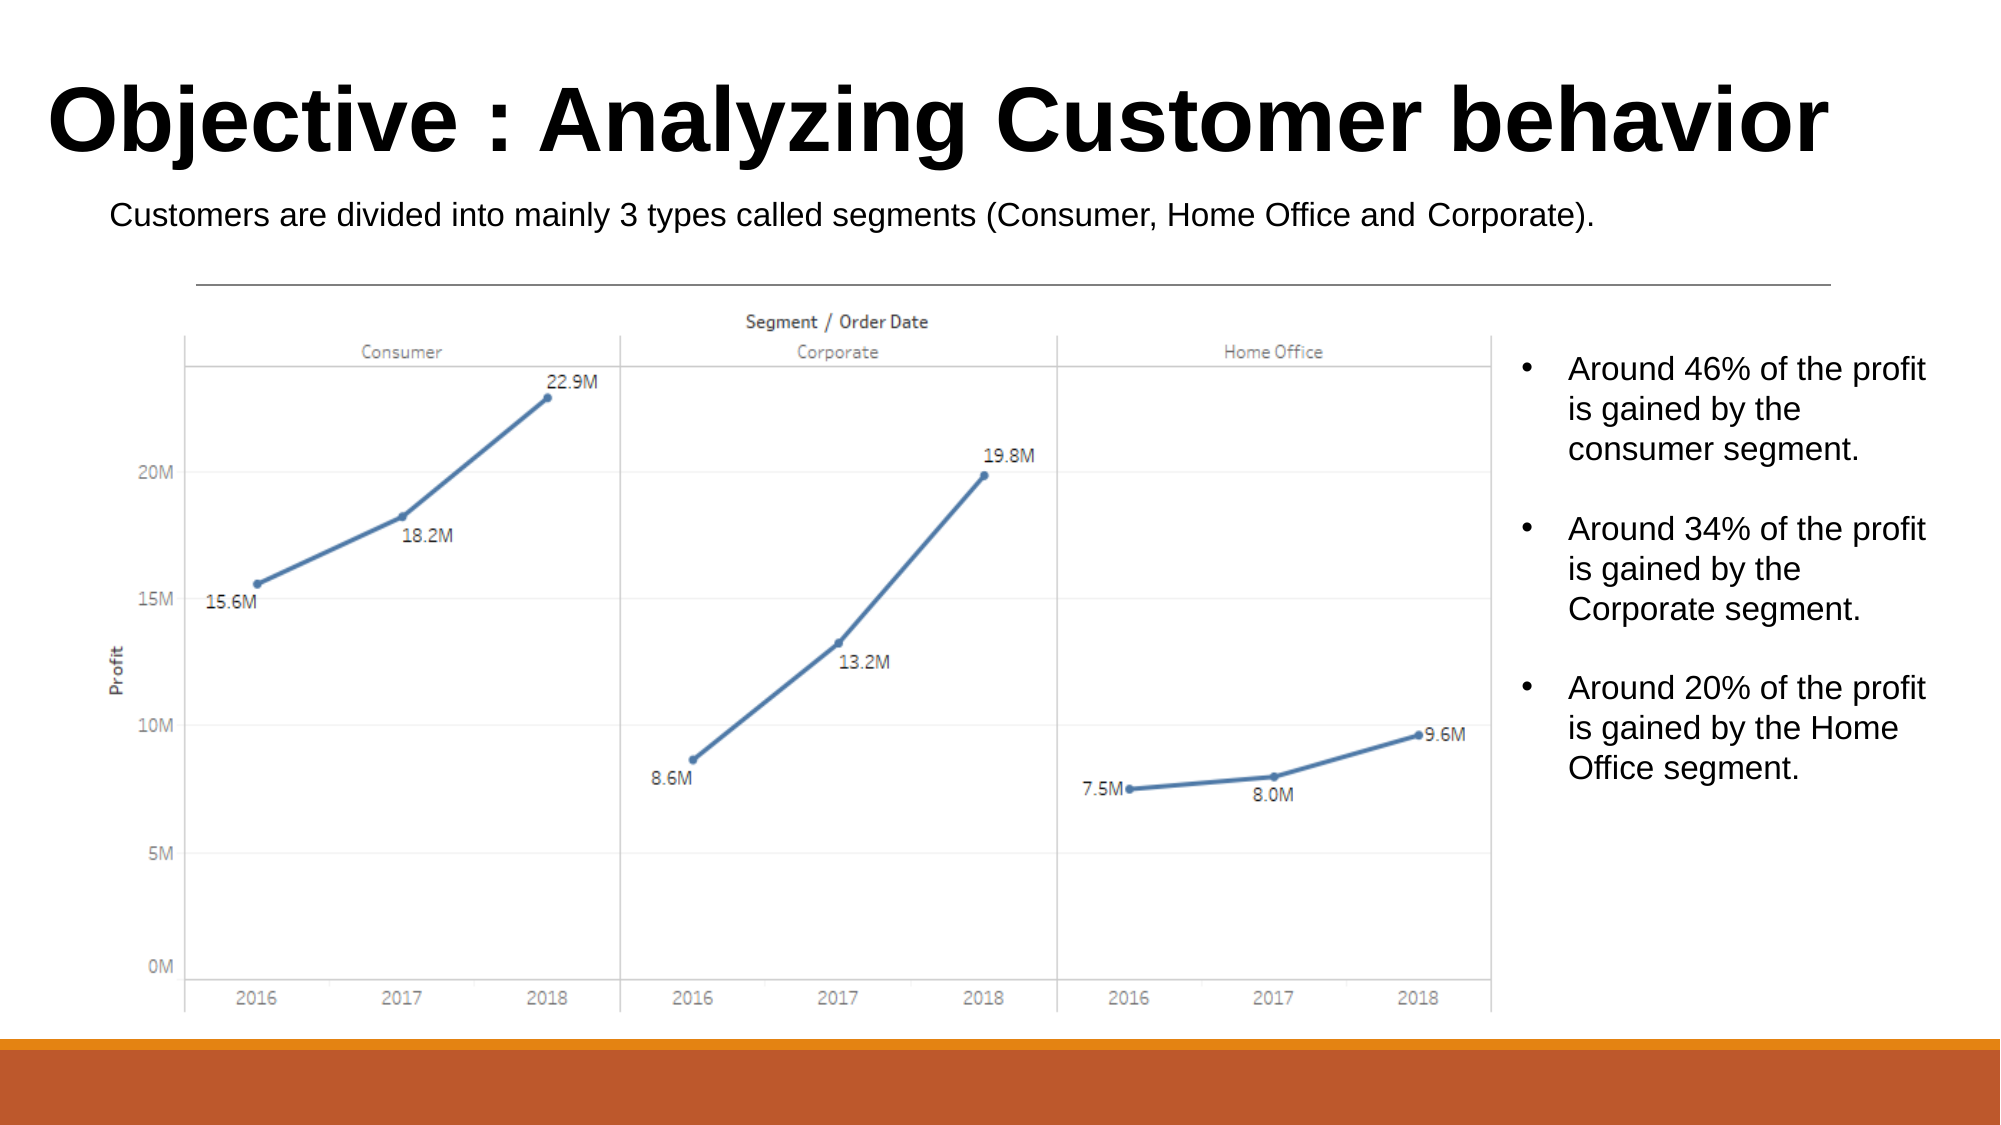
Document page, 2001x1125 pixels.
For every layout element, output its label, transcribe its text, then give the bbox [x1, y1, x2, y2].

title Objective : Analyzing Customer behavior [32, 39, 1946, 178]
text_box Customers are divided into mainly 3 types called segments (Consumer, Home Office and Corporate). [94, 179, 1745, 240]
picture [94, 290, 1495, 1018]
text_box Around 46% of the profit is gained by the consumer segment. Around 34% of the profit is gained by the Corporate segment. Around 20% of the profit is gained by the Home Office segment. [1499, 339, 1970, 864]
